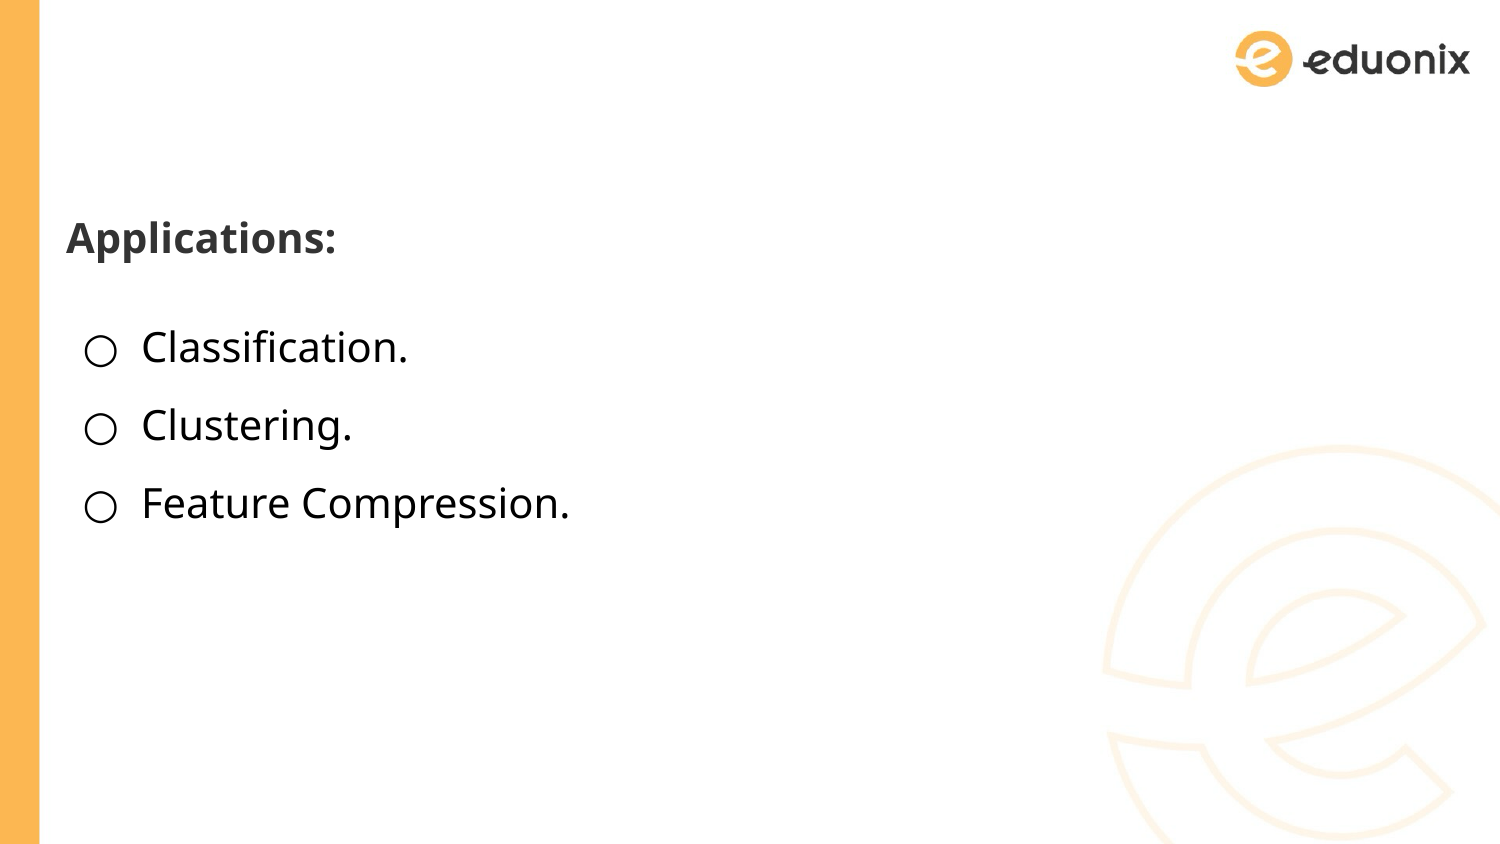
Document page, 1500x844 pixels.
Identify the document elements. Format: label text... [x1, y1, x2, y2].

list Applications: Classification. Clustering. Feature Compression. [51, 189, 1449, 750]
picture [0, 0, 1500, 844]
